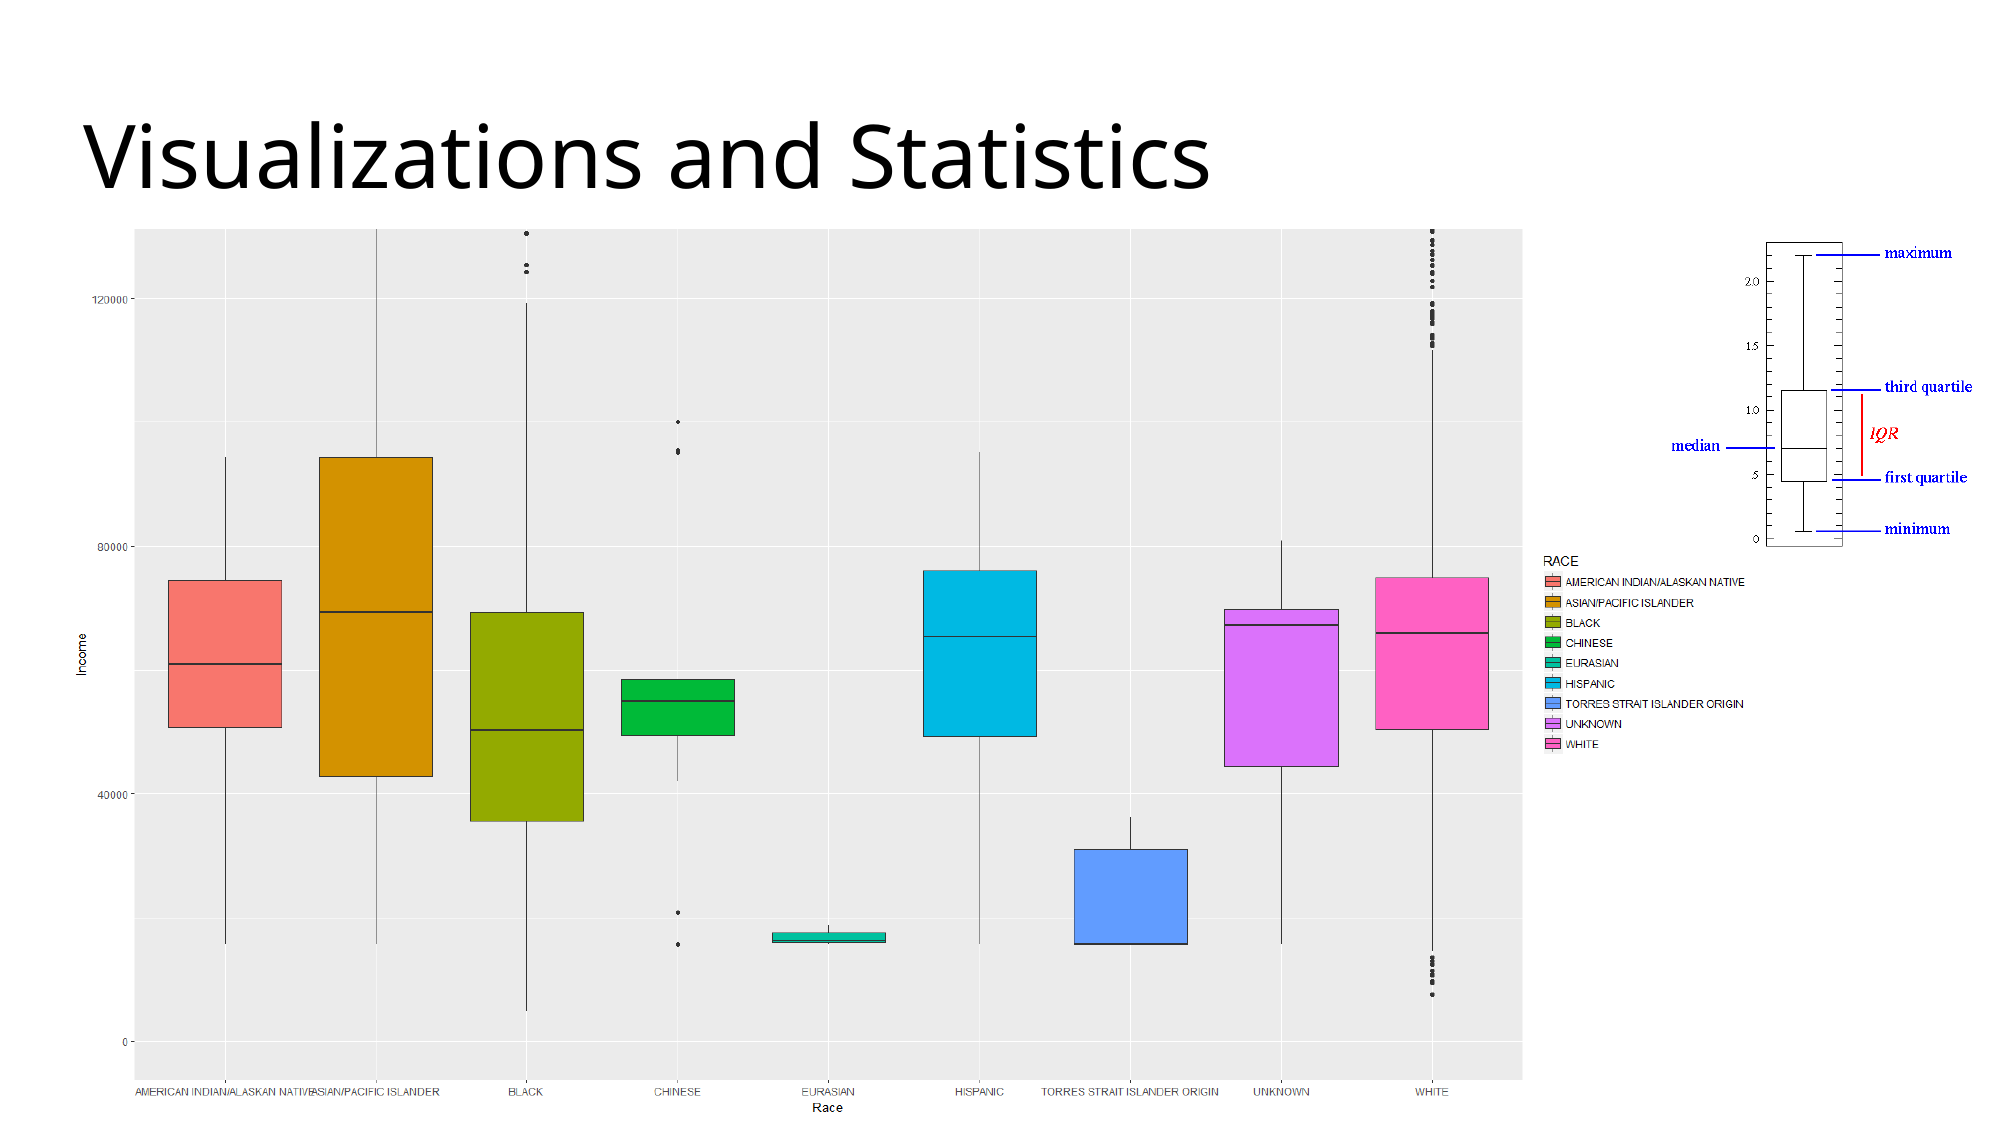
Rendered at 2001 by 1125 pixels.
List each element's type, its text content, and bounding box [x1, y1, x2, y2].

picture [68, 222, 1980, 1118]
title Visualizations and Statistics [68, 97, 1932, 222]
